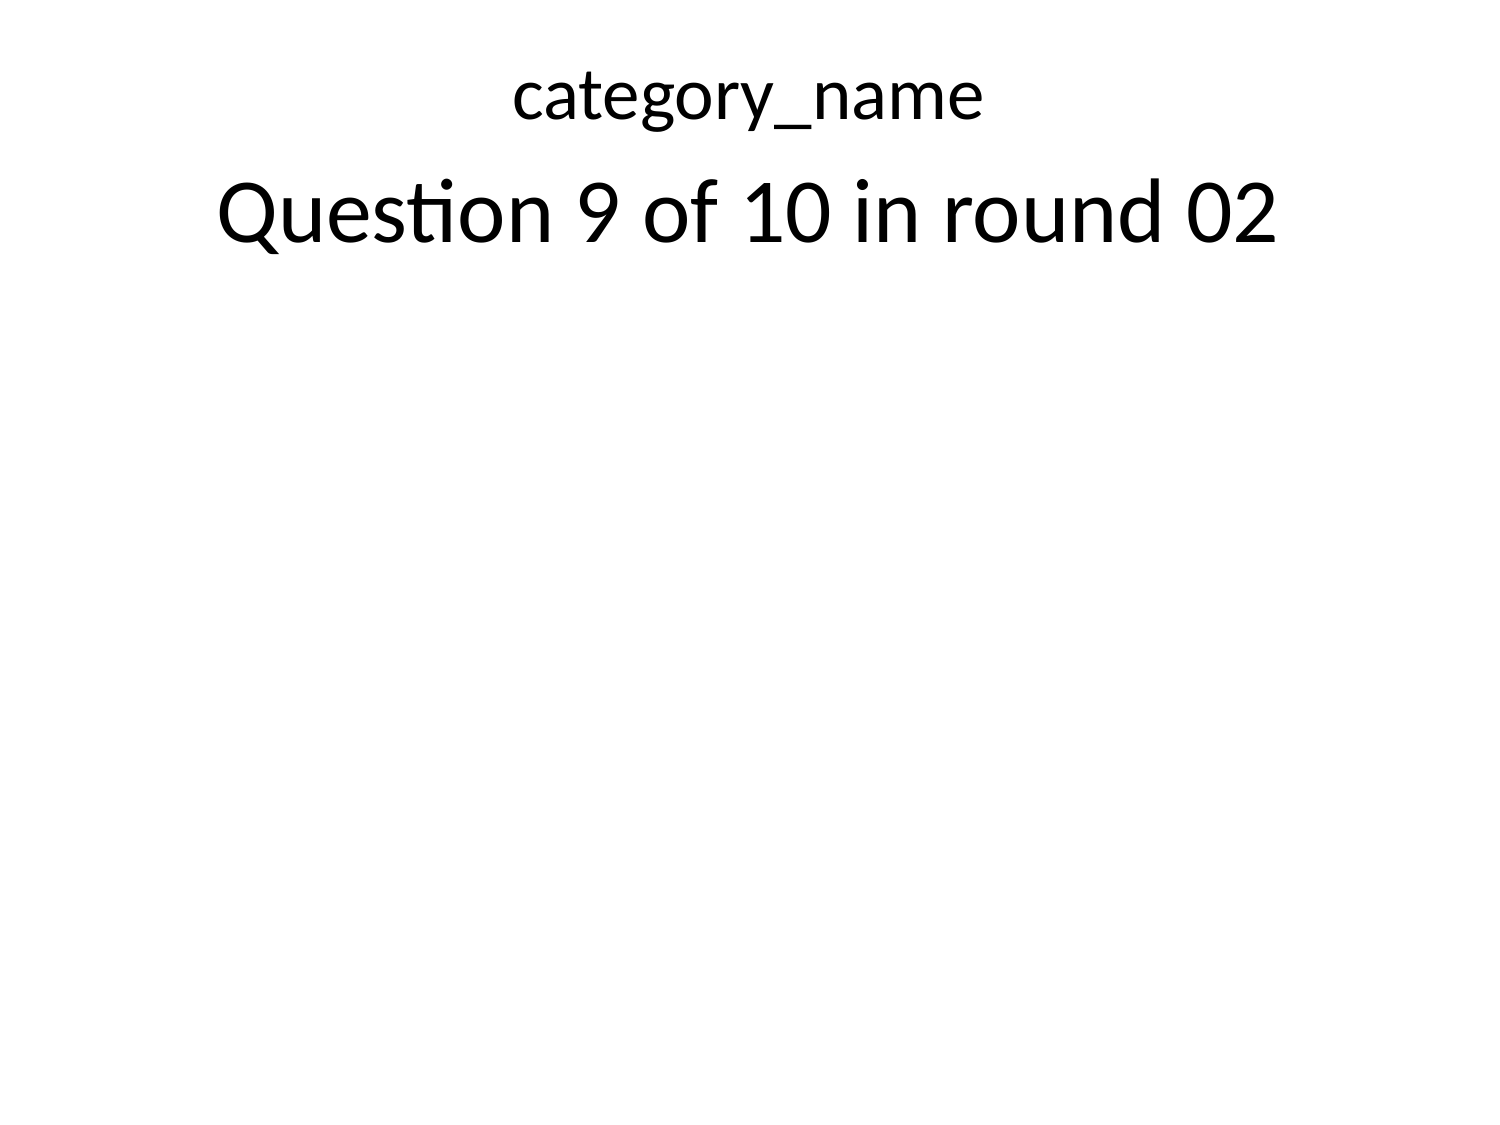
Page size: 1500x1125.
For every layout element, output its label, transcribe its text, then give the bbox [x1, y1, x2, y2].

text_box Question 9 of 10 in round 02 [35, 143, 1463, 765]
text_box category_name [35, 37, 1463, 143]
